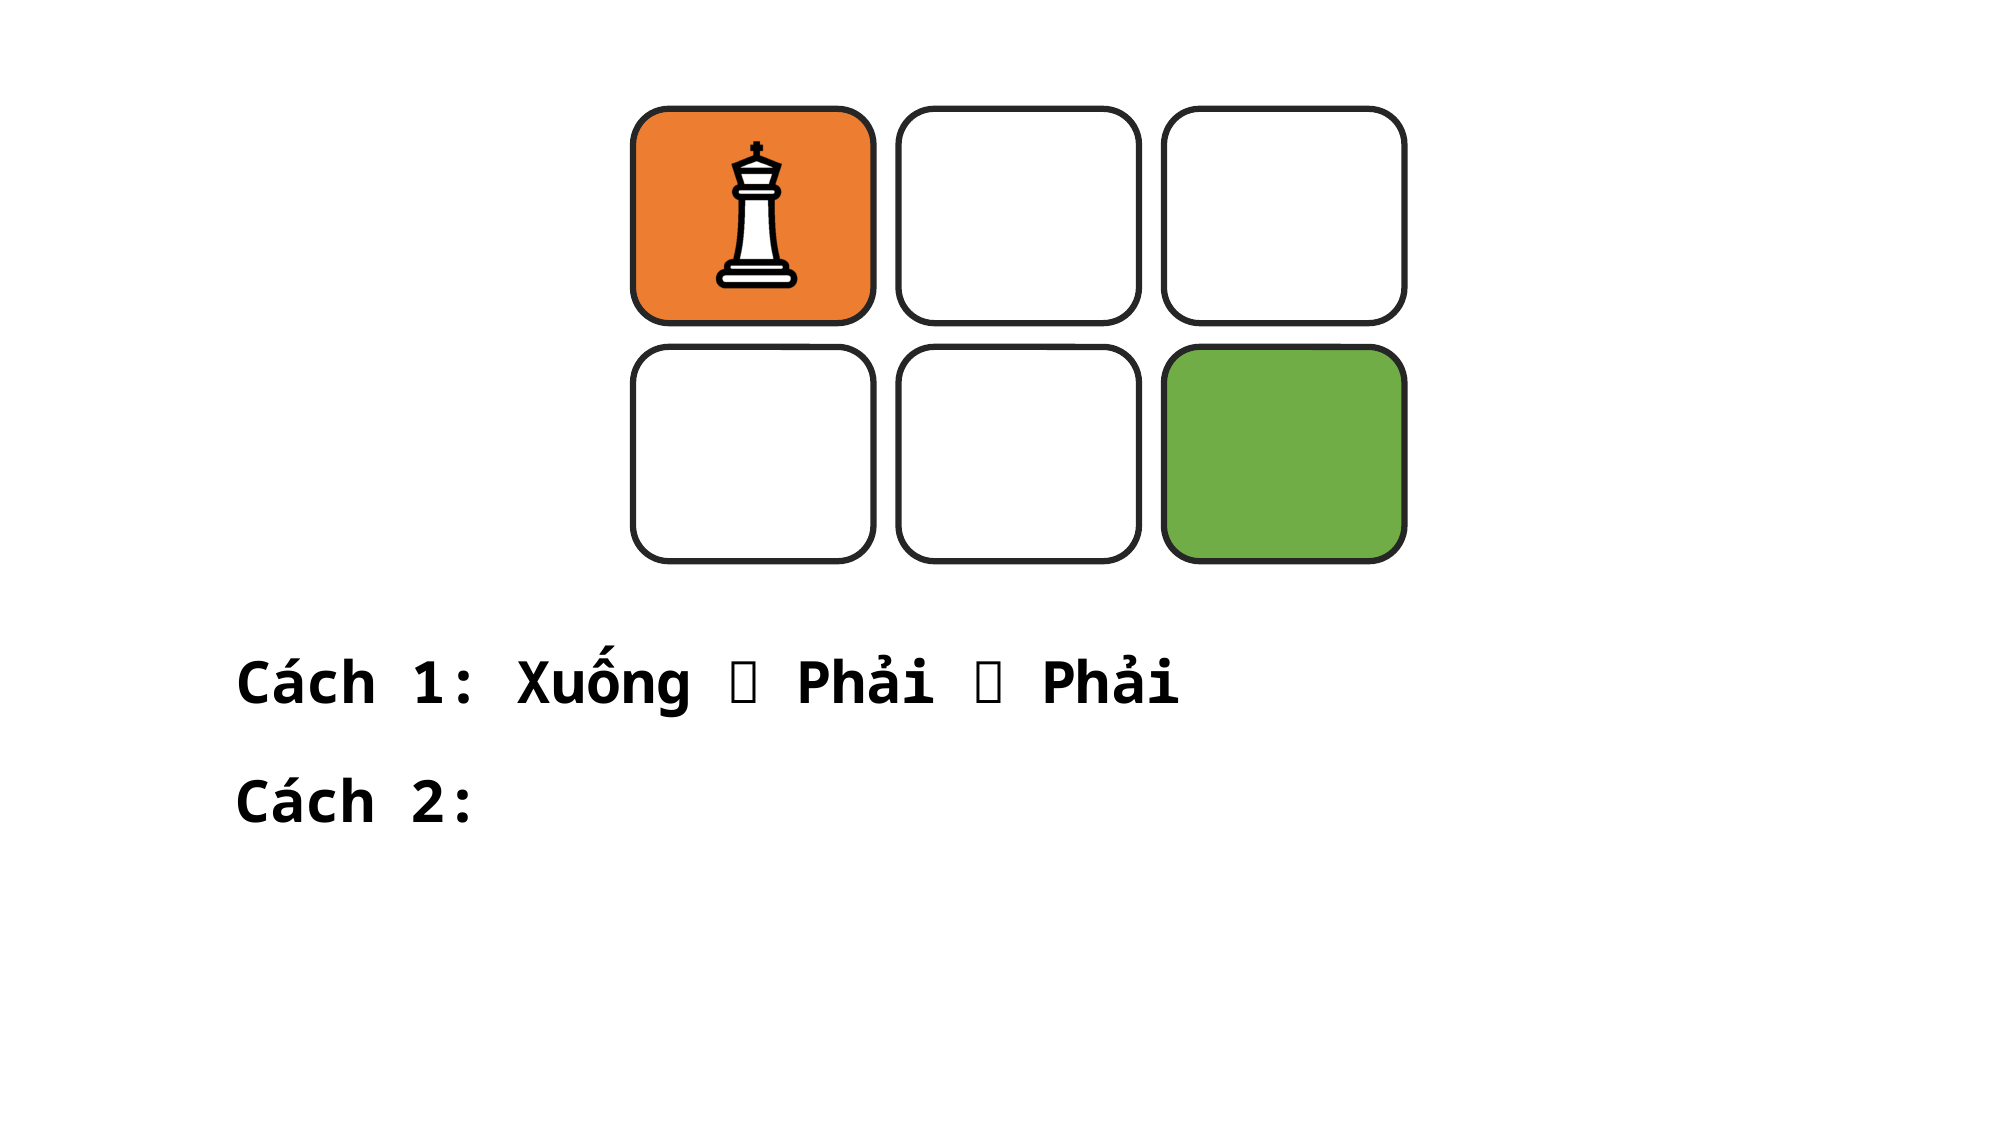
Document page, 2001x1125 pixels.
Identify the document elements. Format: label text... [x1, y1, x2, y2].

text_box [1162, 345, 1406, 563]
text_box [897, 345, 1141, 563]
text_box [631, 107, 875, 325]
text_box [694, 133, 823, 299]
text_box Cách 2: [220, 757, 531, 842]
text_box Cách 1: Xuống  Phải  Phải [221, 637, 1196, 723]
text_box [1162, 107, 1406, 325]
text_box [631, 345, 875, 563]
text_box [897, 107, 1141, 325]
